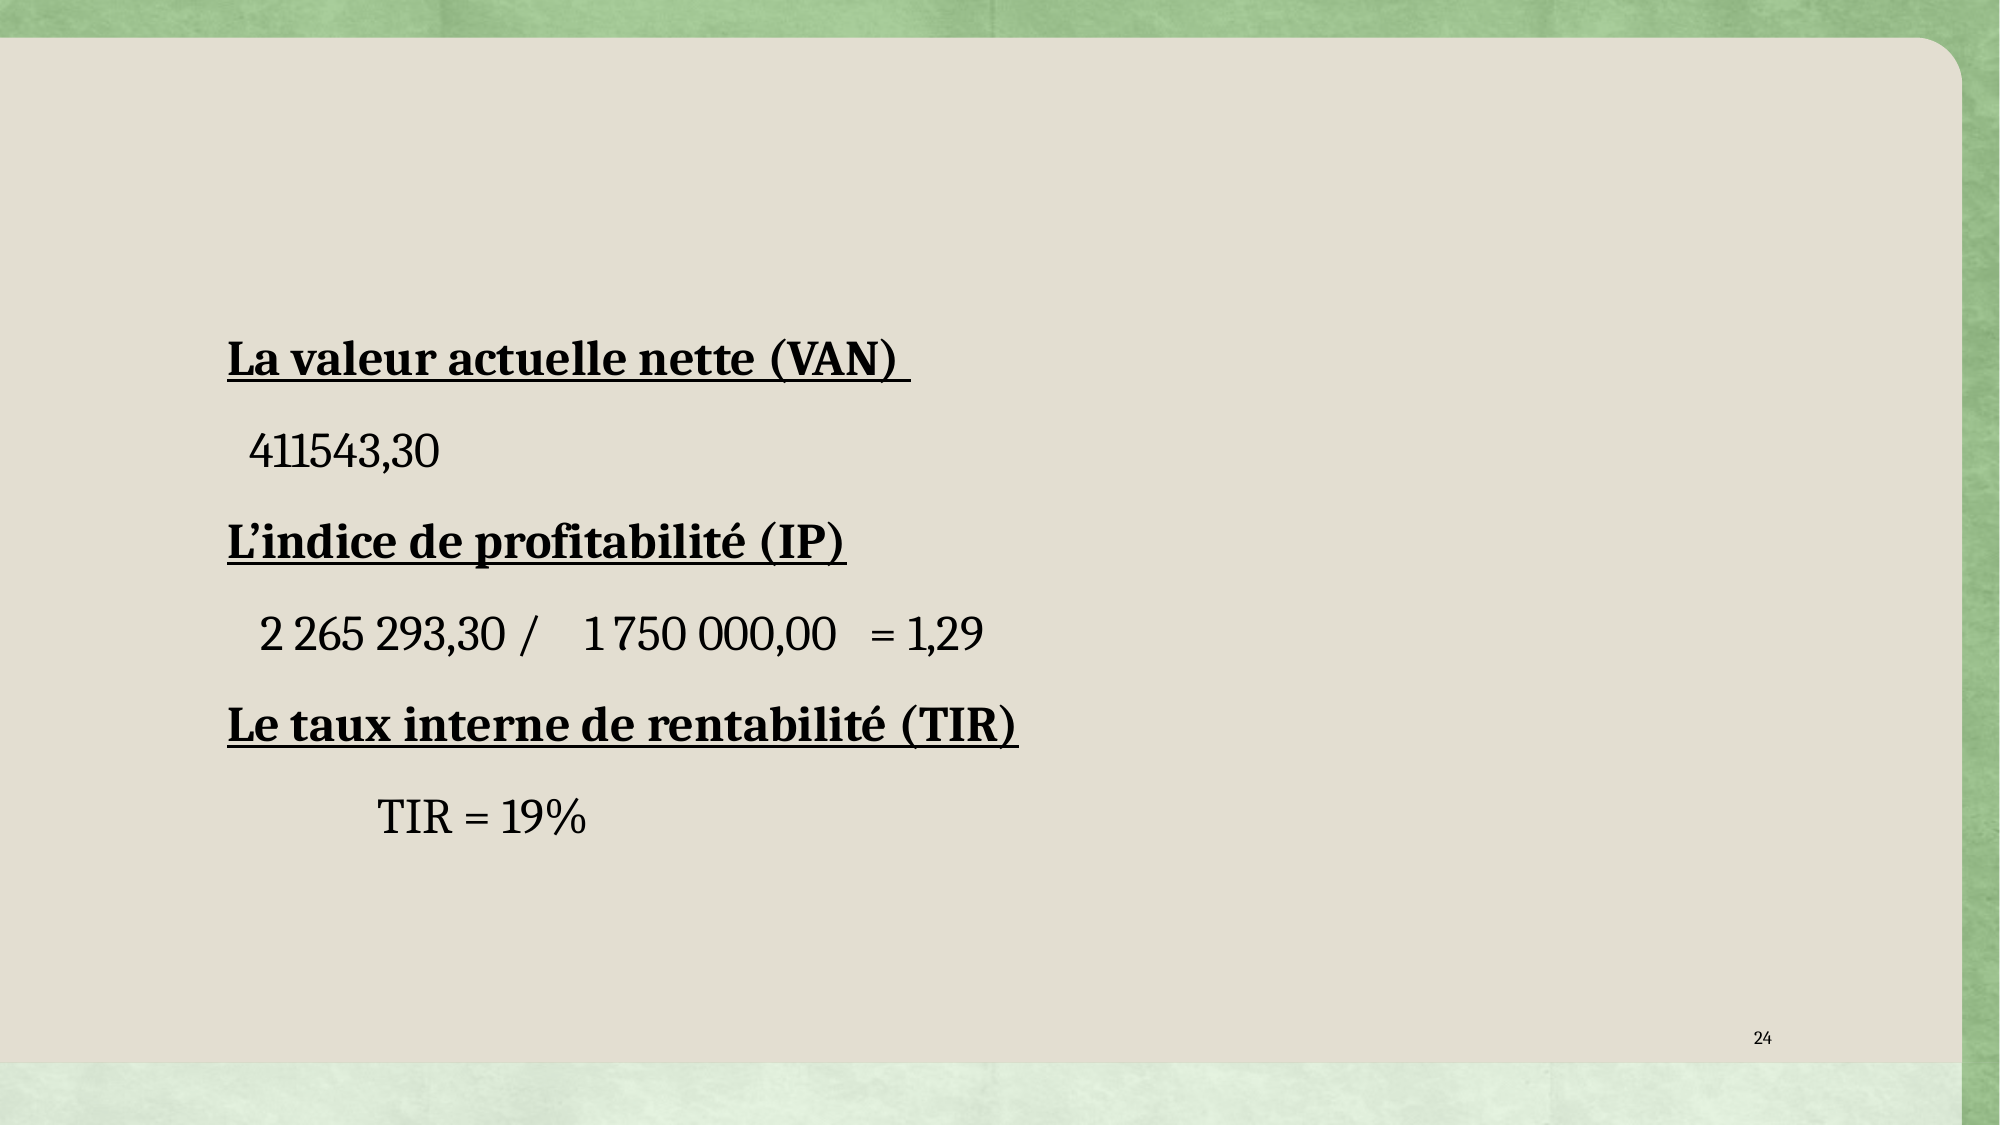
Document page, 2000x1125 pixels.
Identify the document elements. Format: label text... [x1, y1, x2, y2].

list La valeur actuelle nette (VAN) 411543,30 L’indice de profitabilité (IP) 2 265 293,30 / 1 750 000,00 = 1,29 Le taux interne de rentabilité (TIR) TIR = 19% [212, 324, 1788, 1013]
slide_number 24 [1662, 1025, 1788, 1050]
